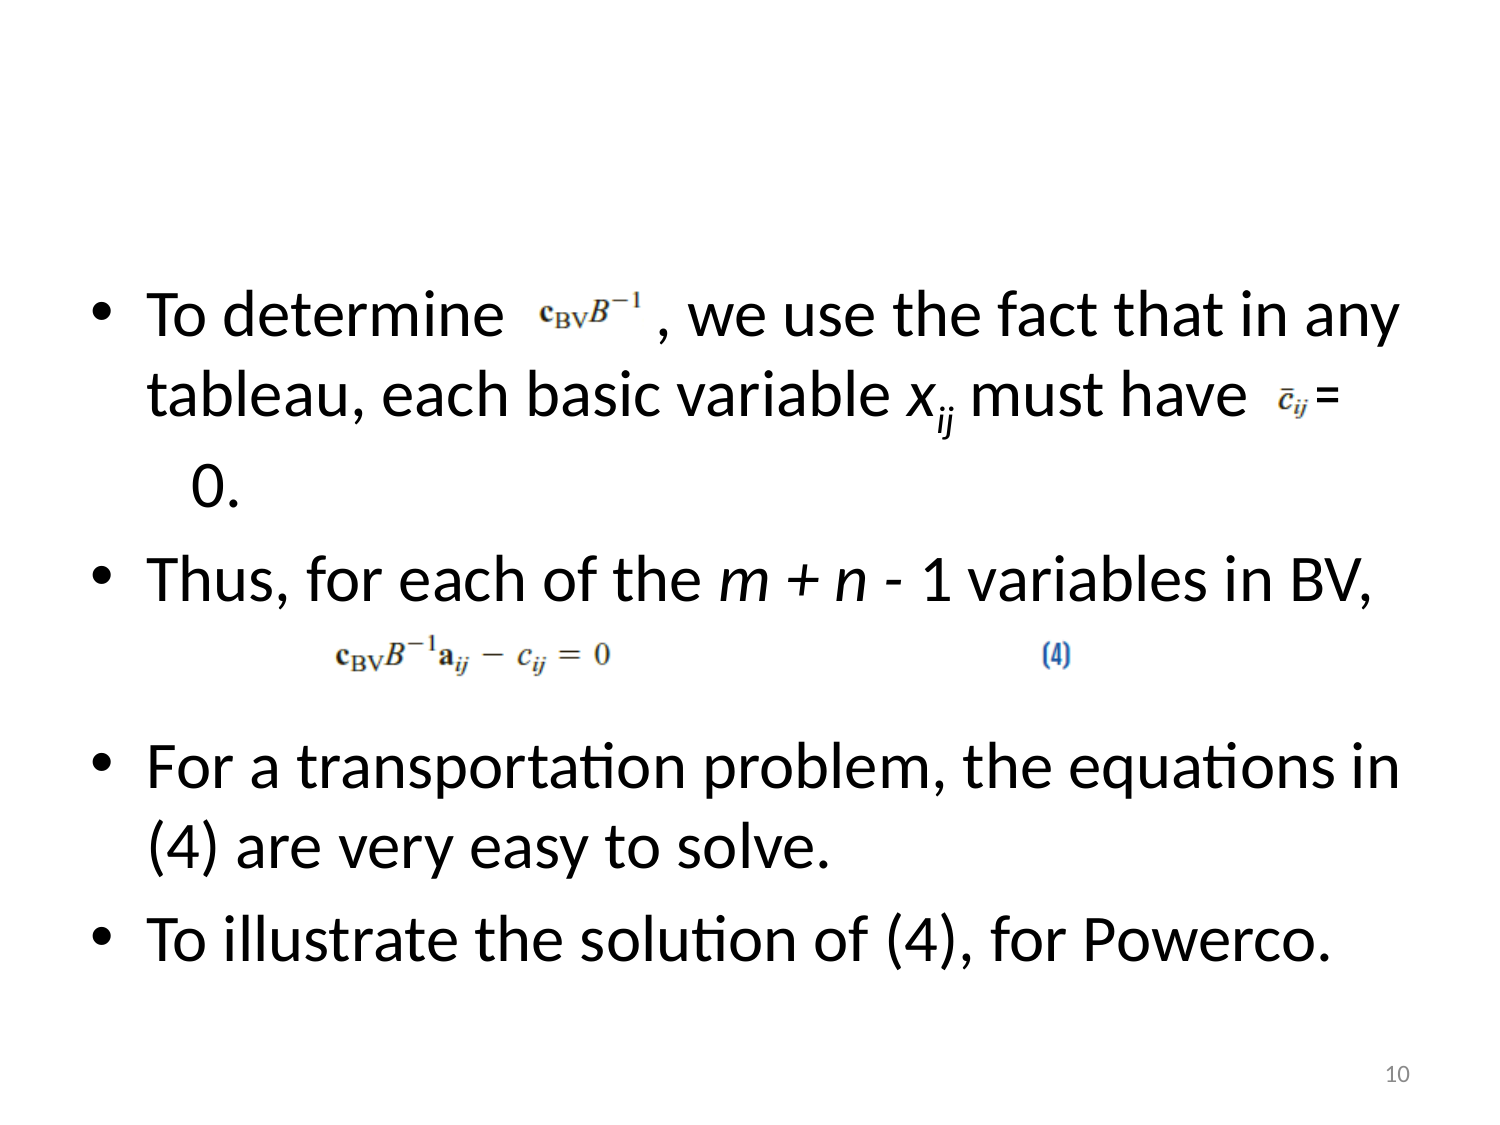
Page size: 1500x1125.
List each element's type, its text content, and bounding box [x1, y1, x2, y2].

picture [1269, 373, 1317, 423]
picture [324, 621, 1083, 693]
picture [532, 284, 644, 339]
list To determine , we use the fact that in any tableau, each basic variable xij must have = 0. Thus, for each of the m + n - 1 variables in BV, For a transportation problem, the equations in (4) are very easy to solve. To illustrate the solution of (4), for Powerco. [75, 262, 1425, 1005]
slide_number 10 [1074, 1042, 1425, 1103]
